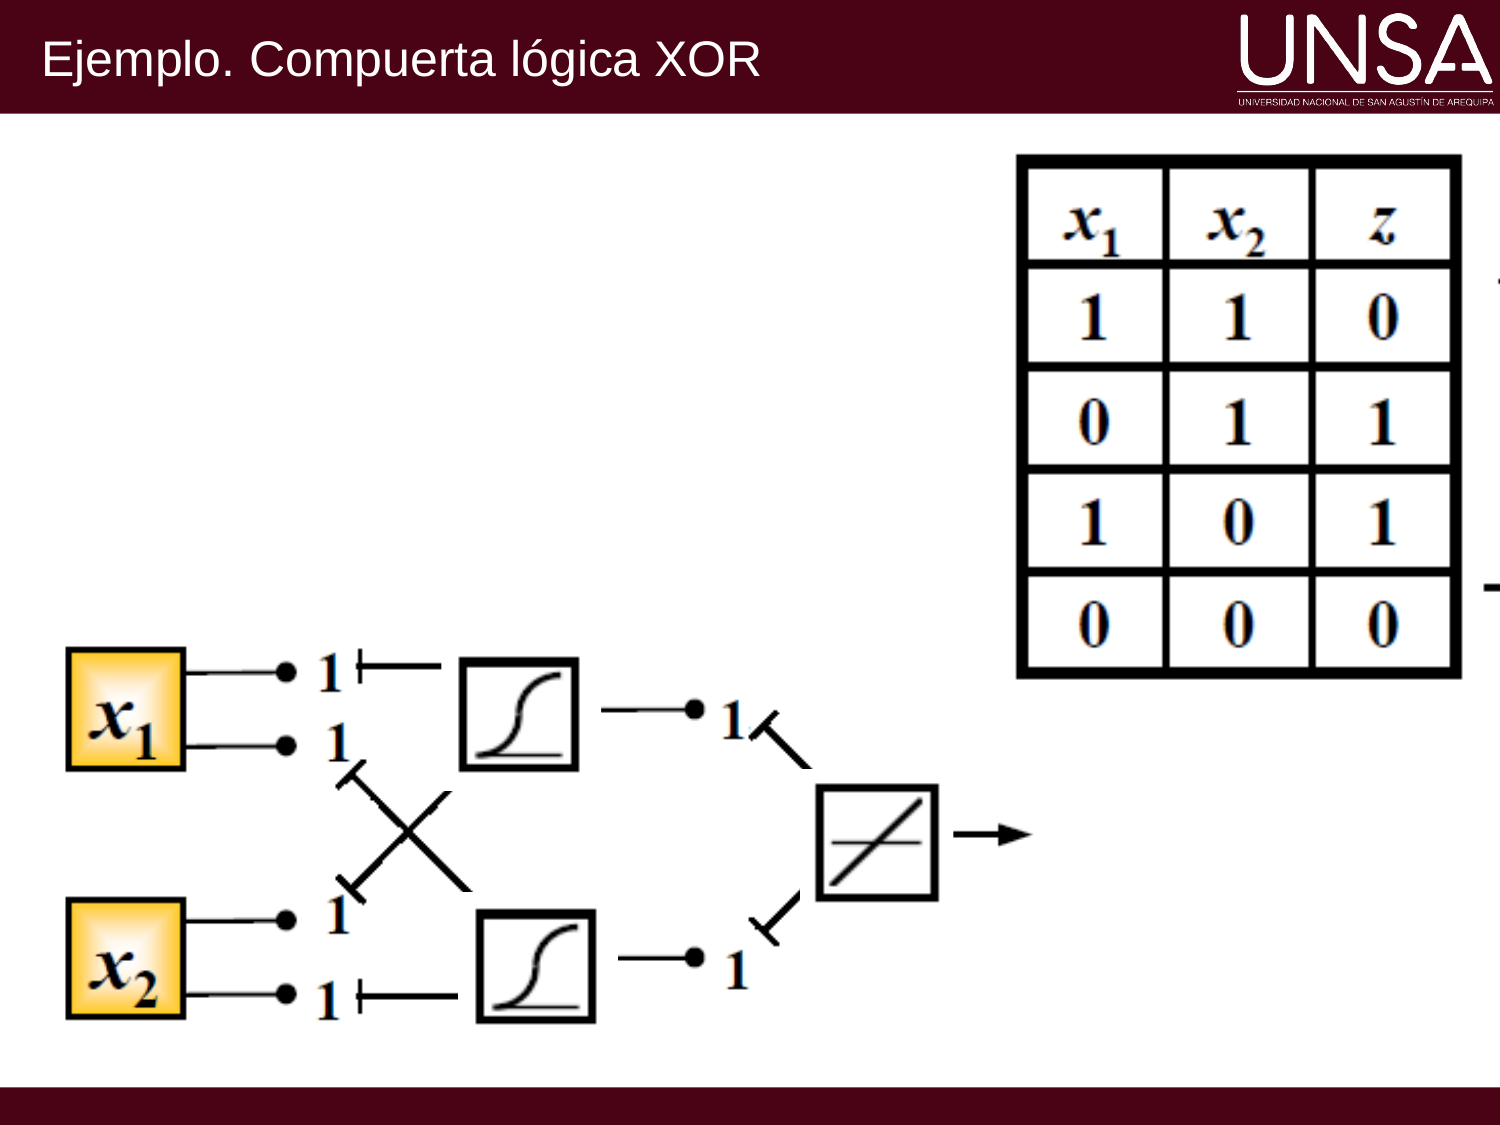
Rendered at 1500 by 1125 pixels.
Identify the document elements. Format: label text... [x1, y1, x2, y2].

picture [1237, 13, 1494, 106]
title Ejemplo. Compuerta lógica XOR [41, 19, 1147, 114]
picture [62, 138, 1500, 1043]
